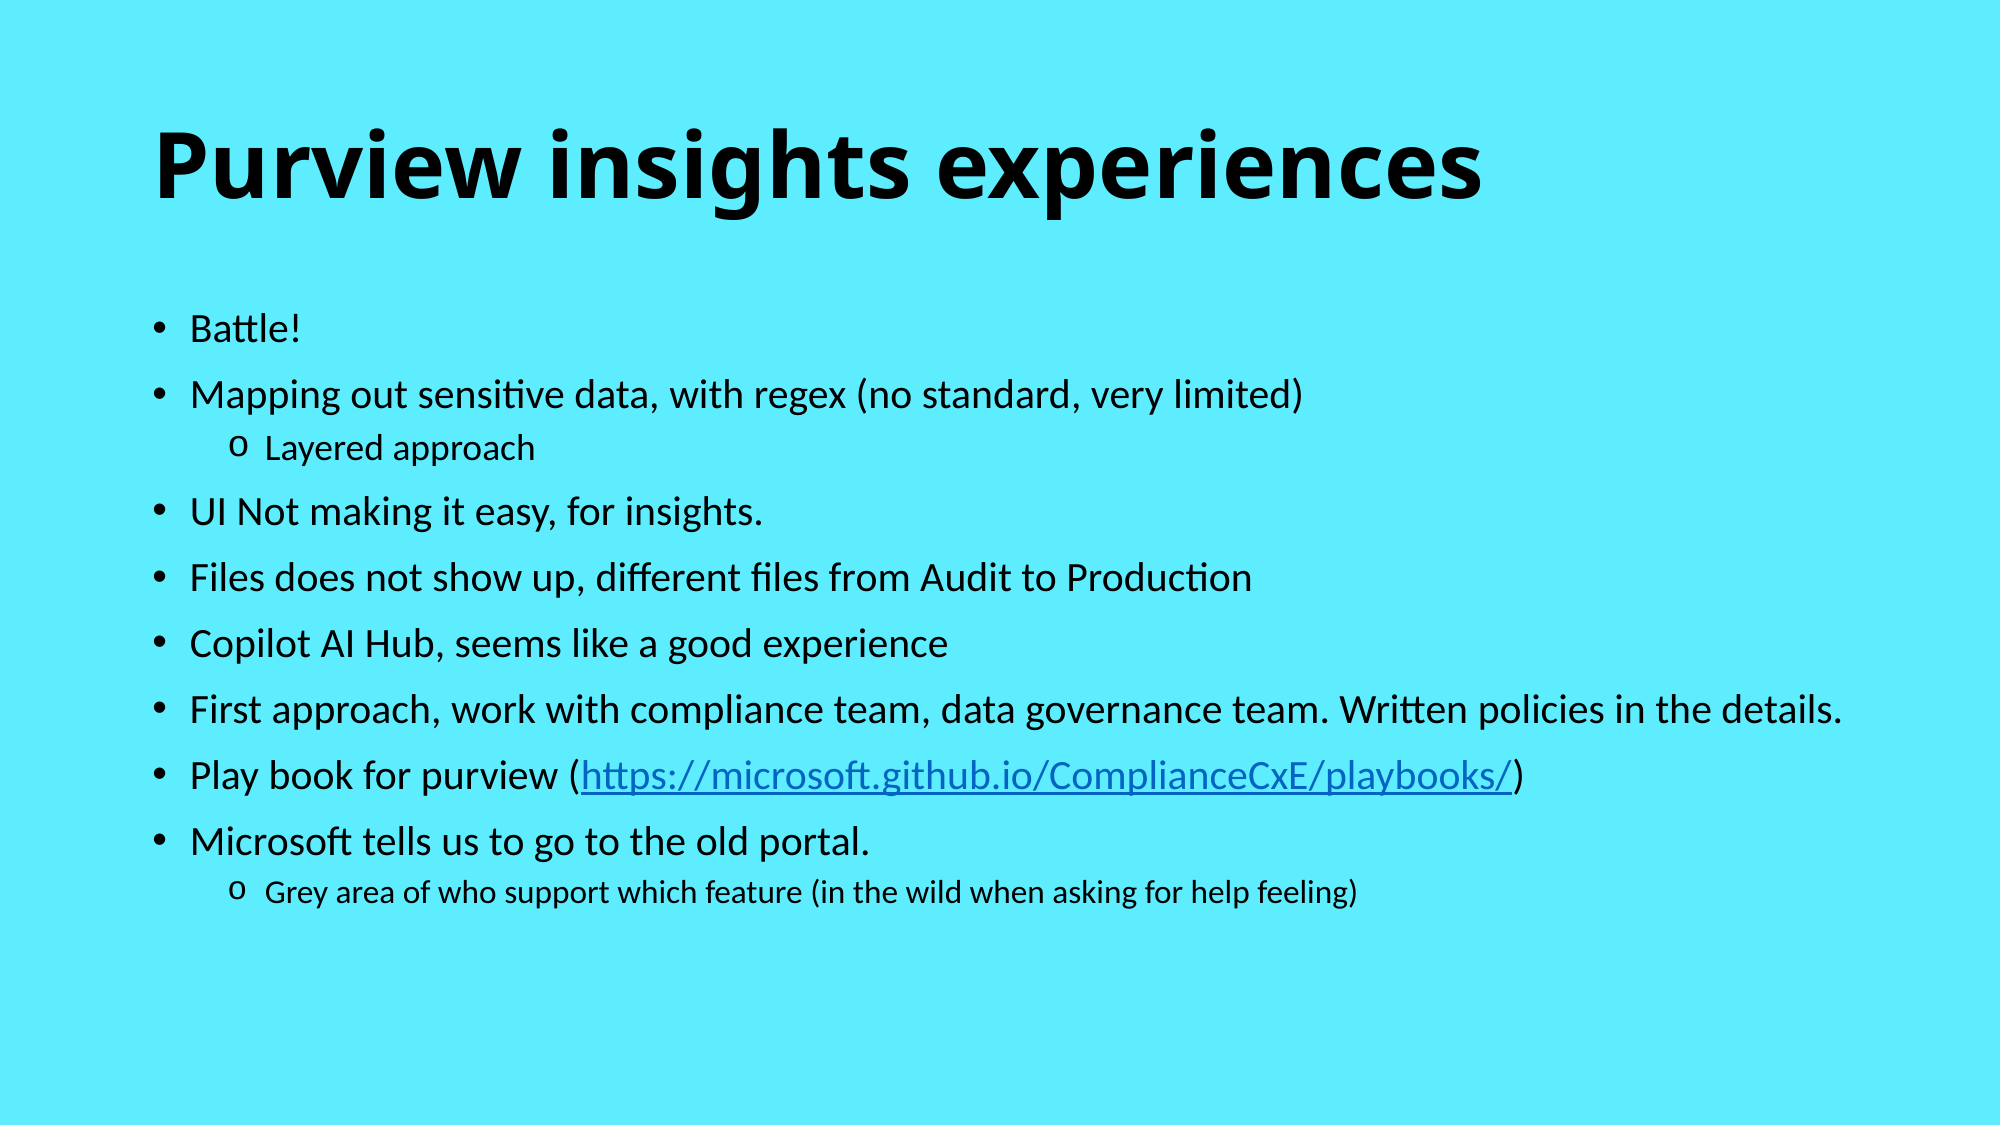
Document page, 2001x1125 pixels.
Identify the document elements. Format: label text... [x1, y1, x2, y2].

list Battle! Mapping out sensitive data, with regex (no standard, very limited) Layered approach UI Not making it easy, for insights. Files does not show up, different files from Audit to Production Copilot AI Hub, seems like a good experience First approach, work with compliance team, data governance team. Written policies in the details. Play book for purview (https://microsoft.github.io/ComplianceCxE/playbooks/) Microsoft tells us to go to the old portal. Grey area of who support which feature (in the wild when asking for help feeling) [137, 299, 1863, 1014]
title Purview insights experiences [137, 59, 1863, 278]
